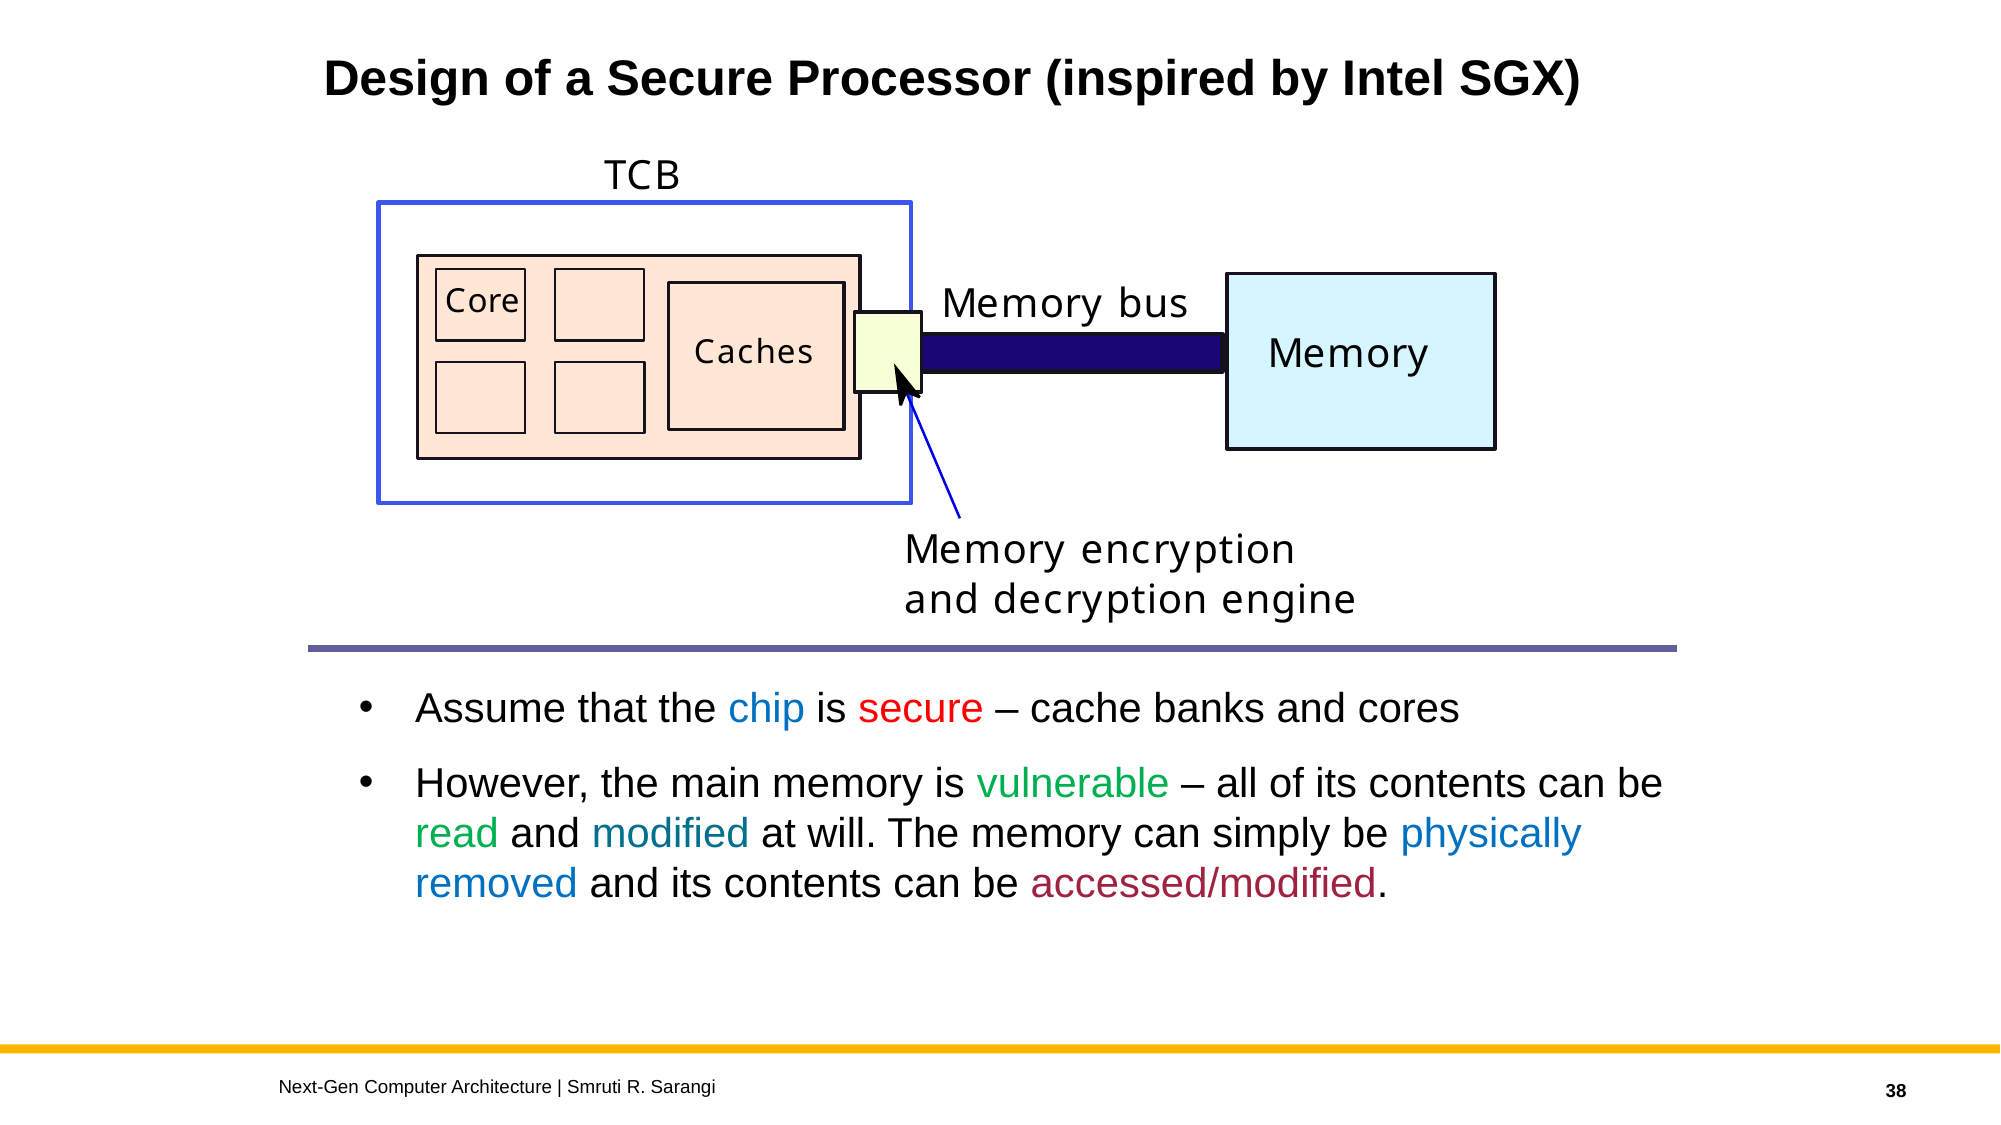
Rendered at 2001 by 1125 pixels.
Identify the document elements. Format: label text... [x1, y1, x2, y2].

text_box Assume that the chip is secure – cache banks and cores However, the main memory is vulnerable – all of its contents can be read and modified at will. The memory can simply be physically removed and its contents can be accessed/modified. [343, 673, 1692, 1019]
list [376, 159, 1502, 626]
slide_number 38 [1711, 1071, 1922, 1109]
footer Next-Gen Computer Architecture | Smruti R. Sarangi [263, 1067, 1464, 1105]
title Design of a Secure Processor (inspired by Intel SGX) [308, 45, 1650, 180]
